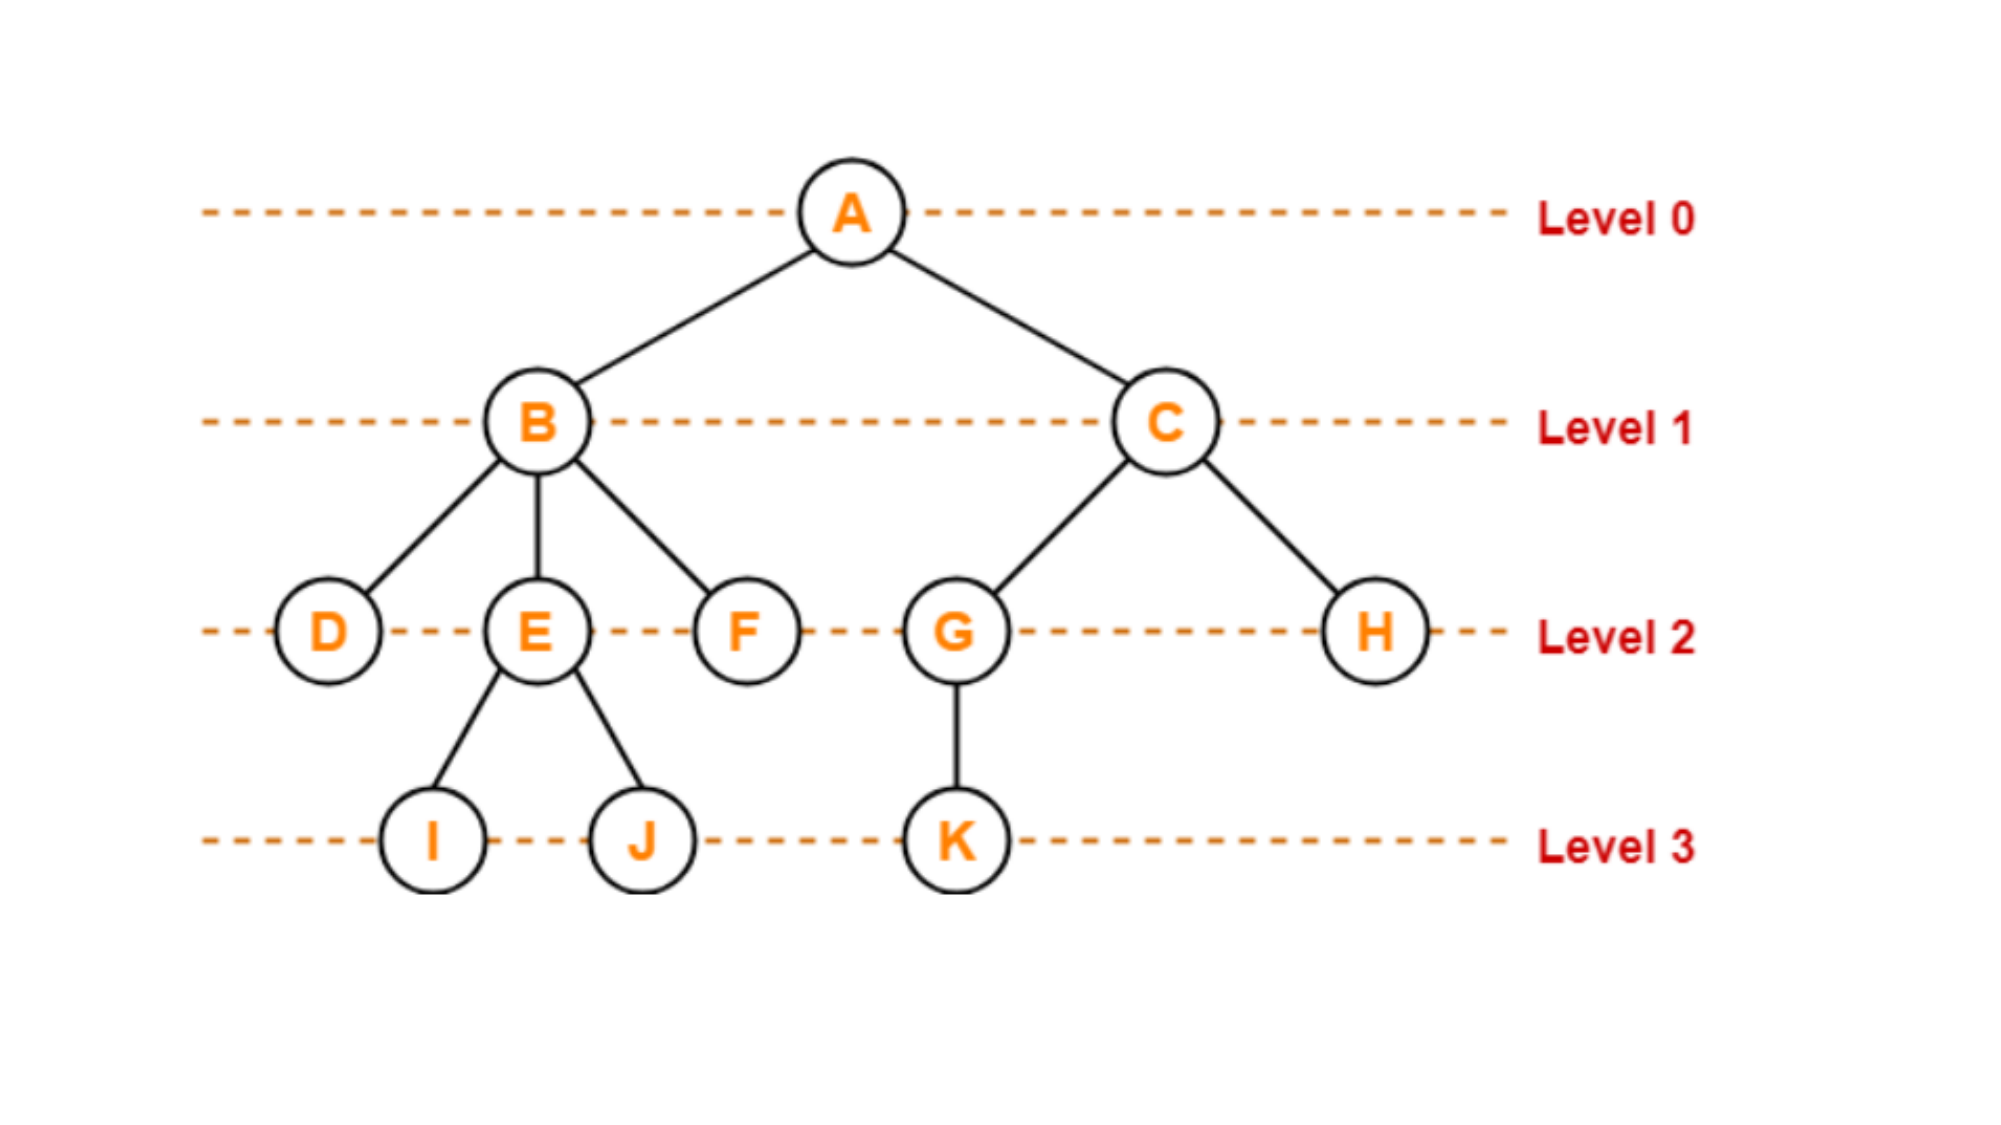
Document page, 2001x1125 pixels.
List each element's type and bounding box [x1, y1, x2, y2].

picture [102, 140, 1767, 983]
